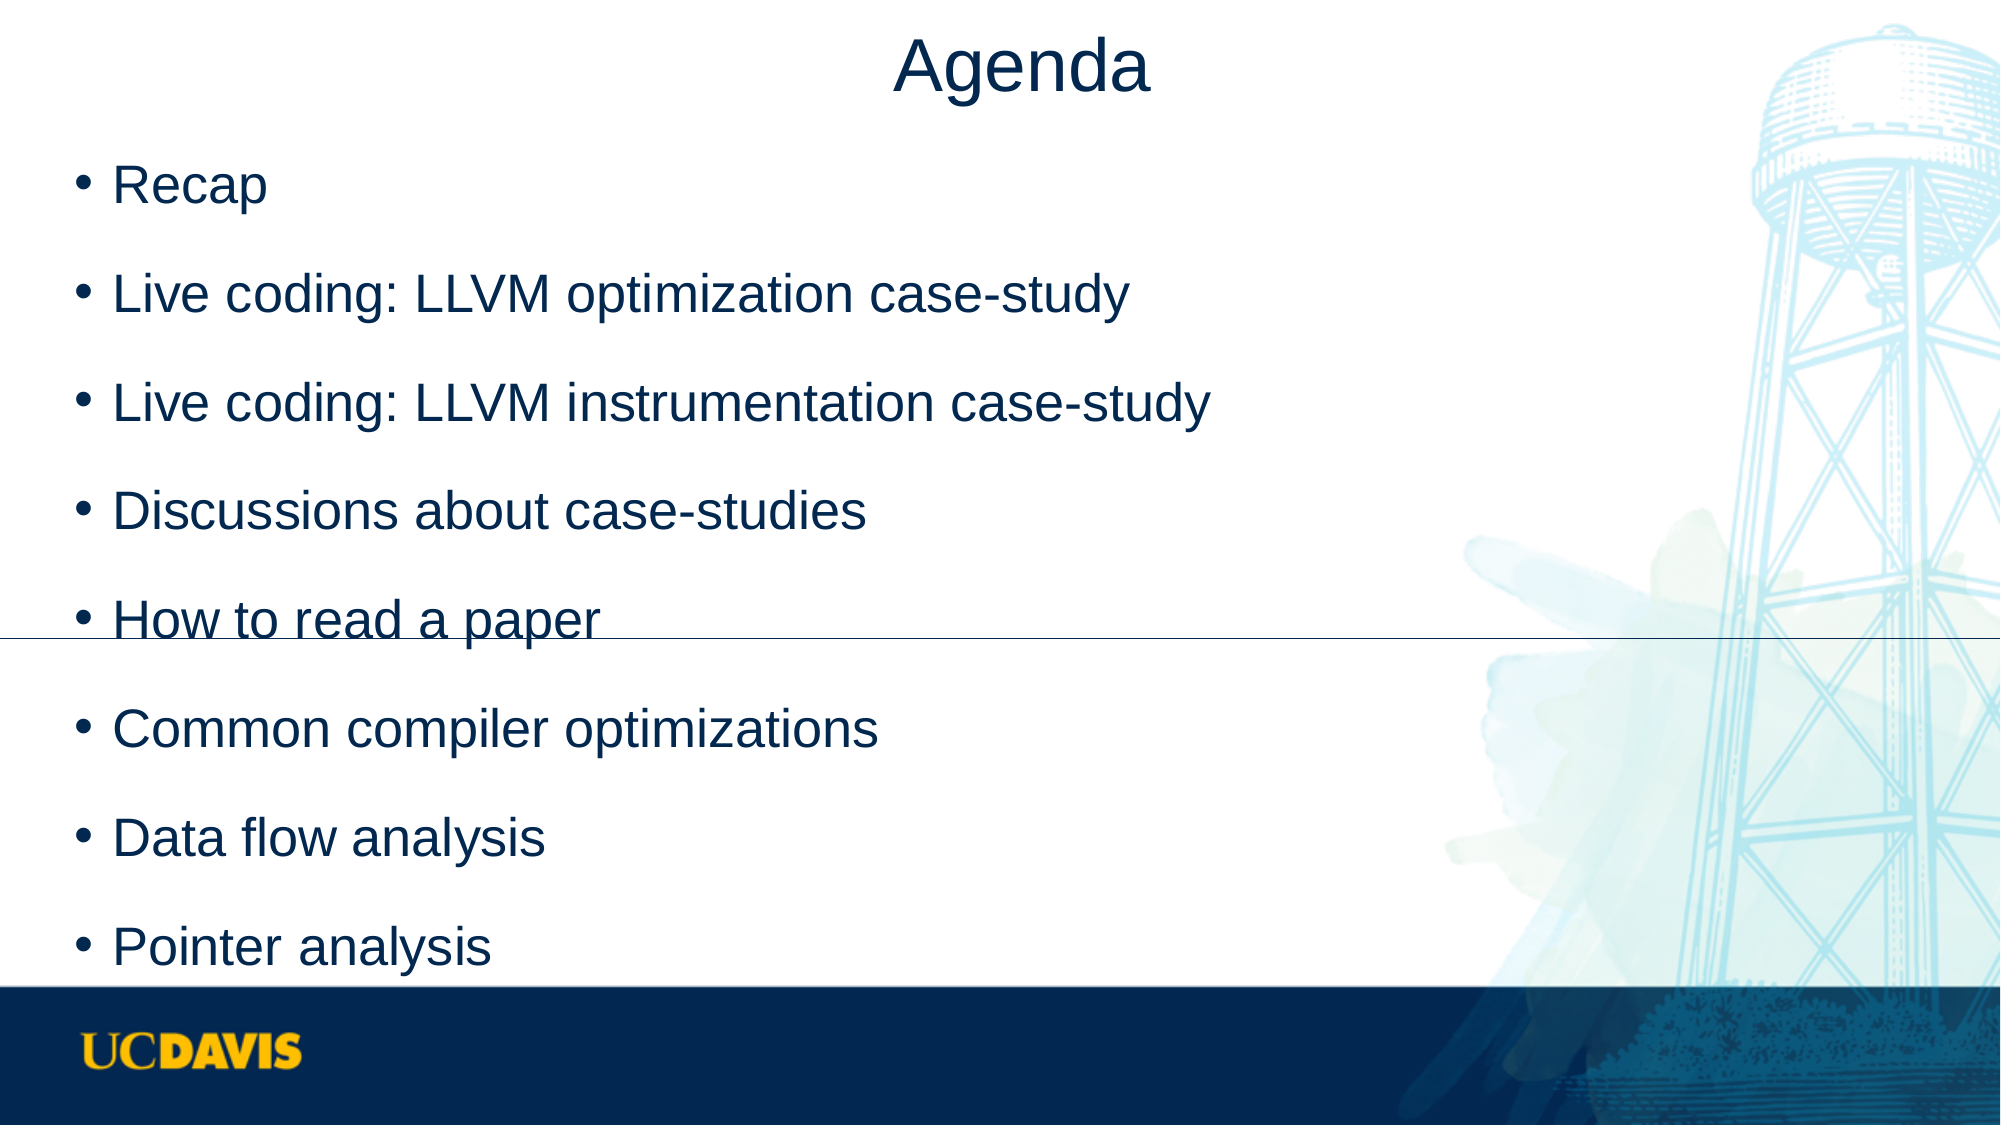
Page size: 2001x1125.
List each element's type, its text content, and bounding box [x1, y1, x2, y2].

list Recap Live coding: LLVM optimization case-study Live coding: LLVM instrumentation case-study Discussions about case-studies How to read a paper Common compiler optimizations Data flow analysis Pointer analysis [59, 128, 1938, 638]
list Recap Live coding: LLVM optimization case-study Live coding: LLVM instrumentation case-study Discussions about case-studies How to read a paper Common compiler optimizations Data flow analysis Pointer analysis [59, 639, 1938, 985]
picture [0, 0, 2001, 1125]
title Agenda [0, 0, 2000, 115]
